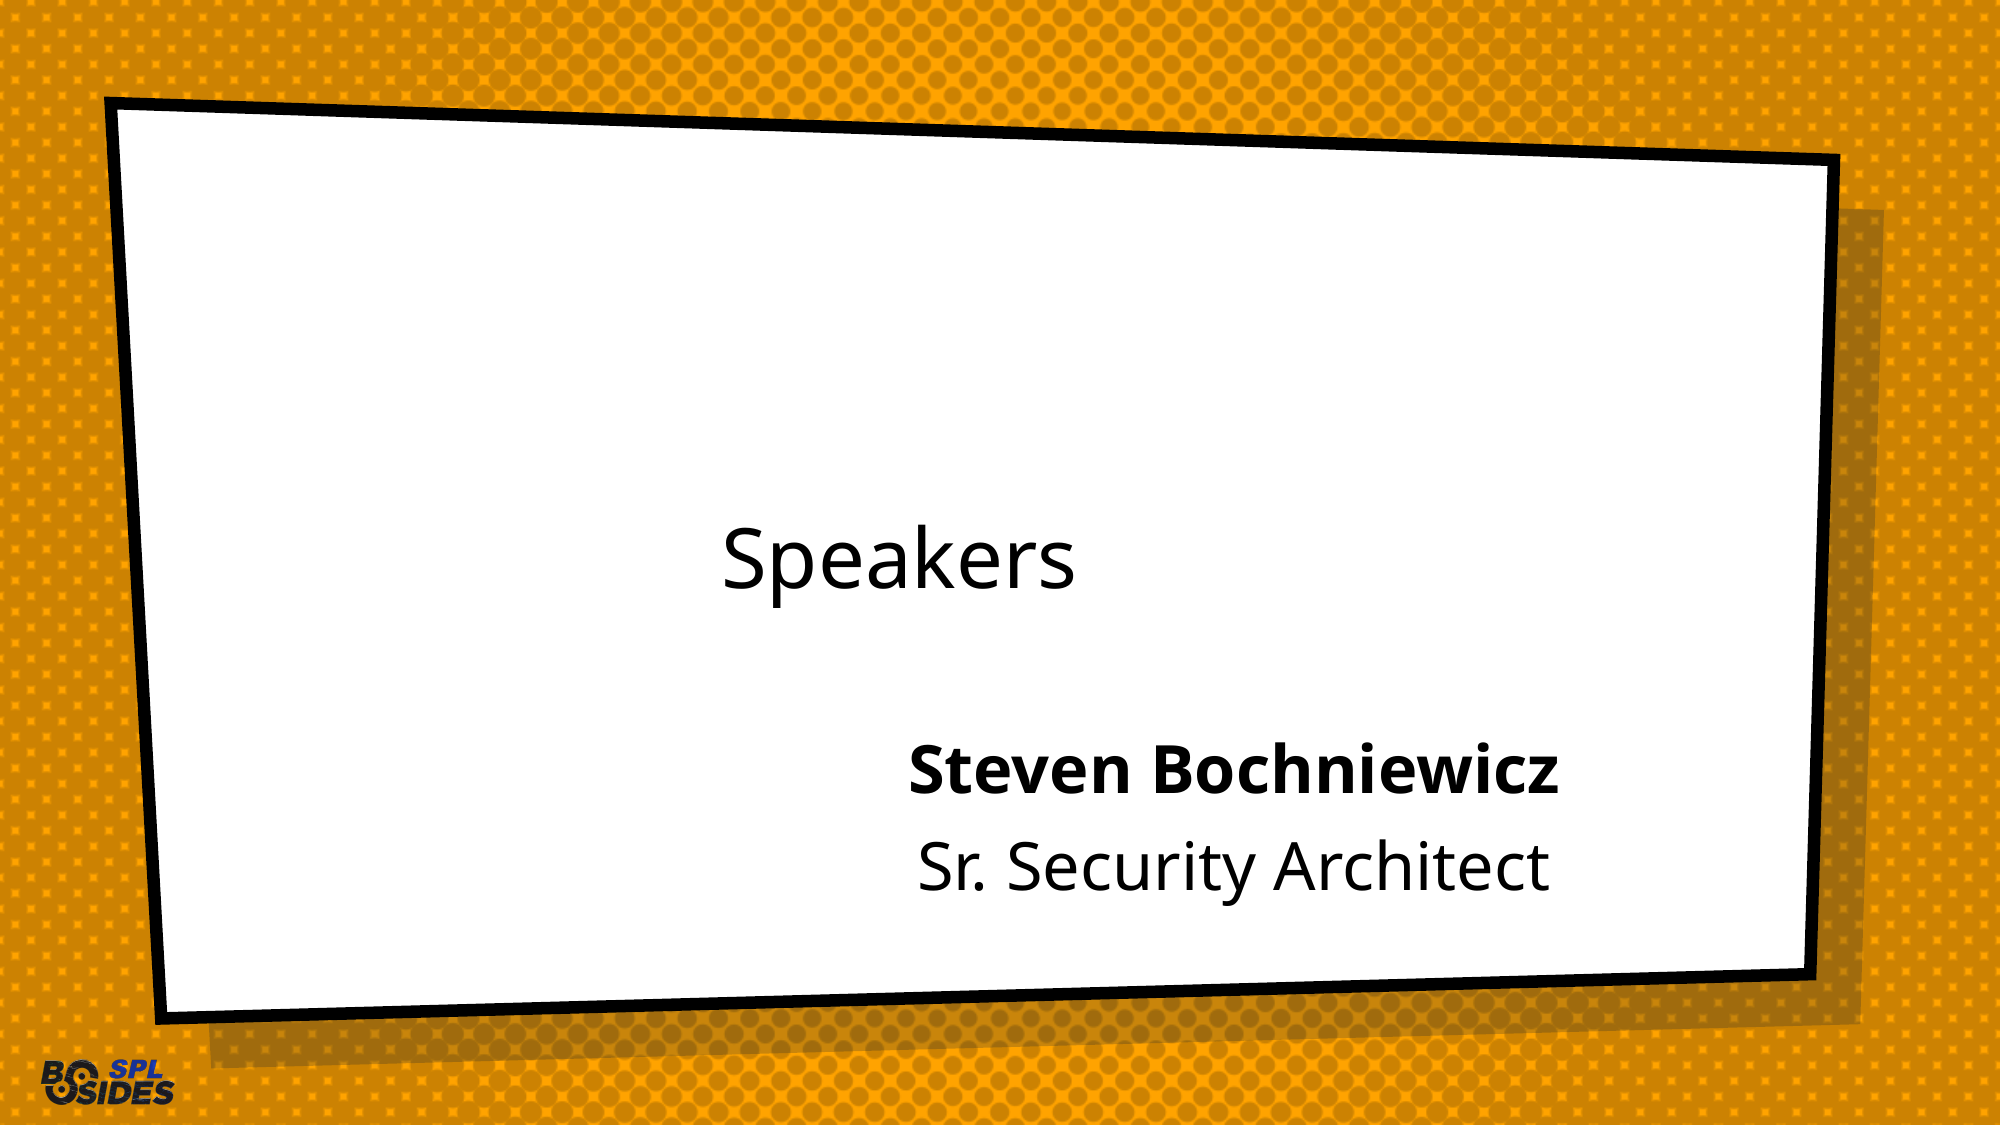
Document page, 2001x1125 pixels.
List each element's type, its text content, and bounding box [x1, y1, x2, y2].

title Speakers [701, 160, 1768, 625]
list Steven Bochniewicz Sr. Security Architect [869, 725, 1599, 906]
picture [0, 1050, 231, 1113]
